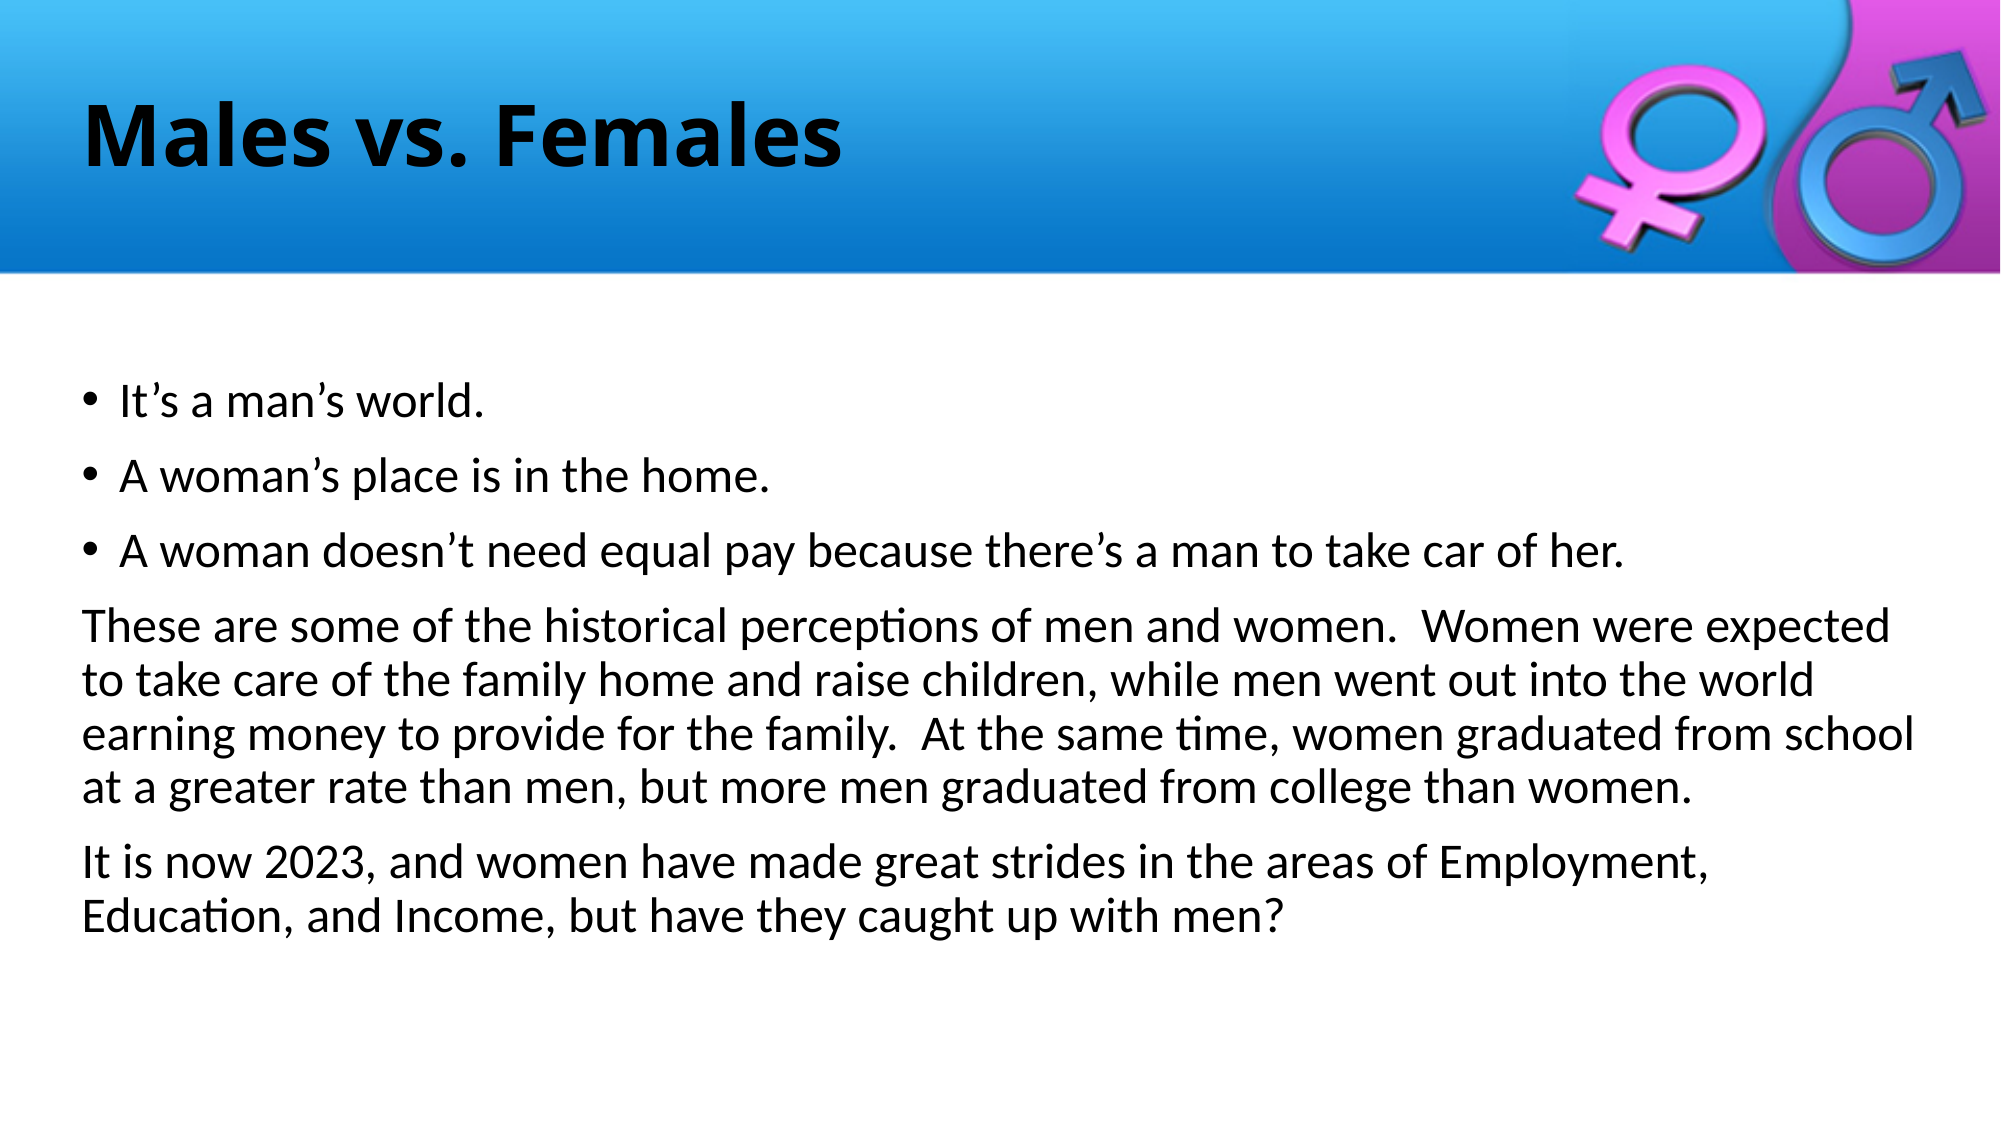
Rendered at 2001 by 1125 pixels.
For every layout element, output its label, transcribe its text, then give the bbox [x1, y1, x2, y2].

list It’s a man’s world. A woman’s place is in the home. A woman doesn’t need equal pay because there’s a man to take car of her. These are some of the historical perceptions of men and women. Women were expected to take care of the family home and raise children, while men went out into the world earning money to provide for the family. At the same time, women graduated from school at a greater rate than men, but more men graduated from college than women. It is now 2023, and women have made great strides in the areas of Employment, Education, and Income, but have they caught up with men? [66, 366, 1934, 1035]
picture [0, 0, 2001, 1125]
title Males vs. Females [66, 74, 1580, 204]
